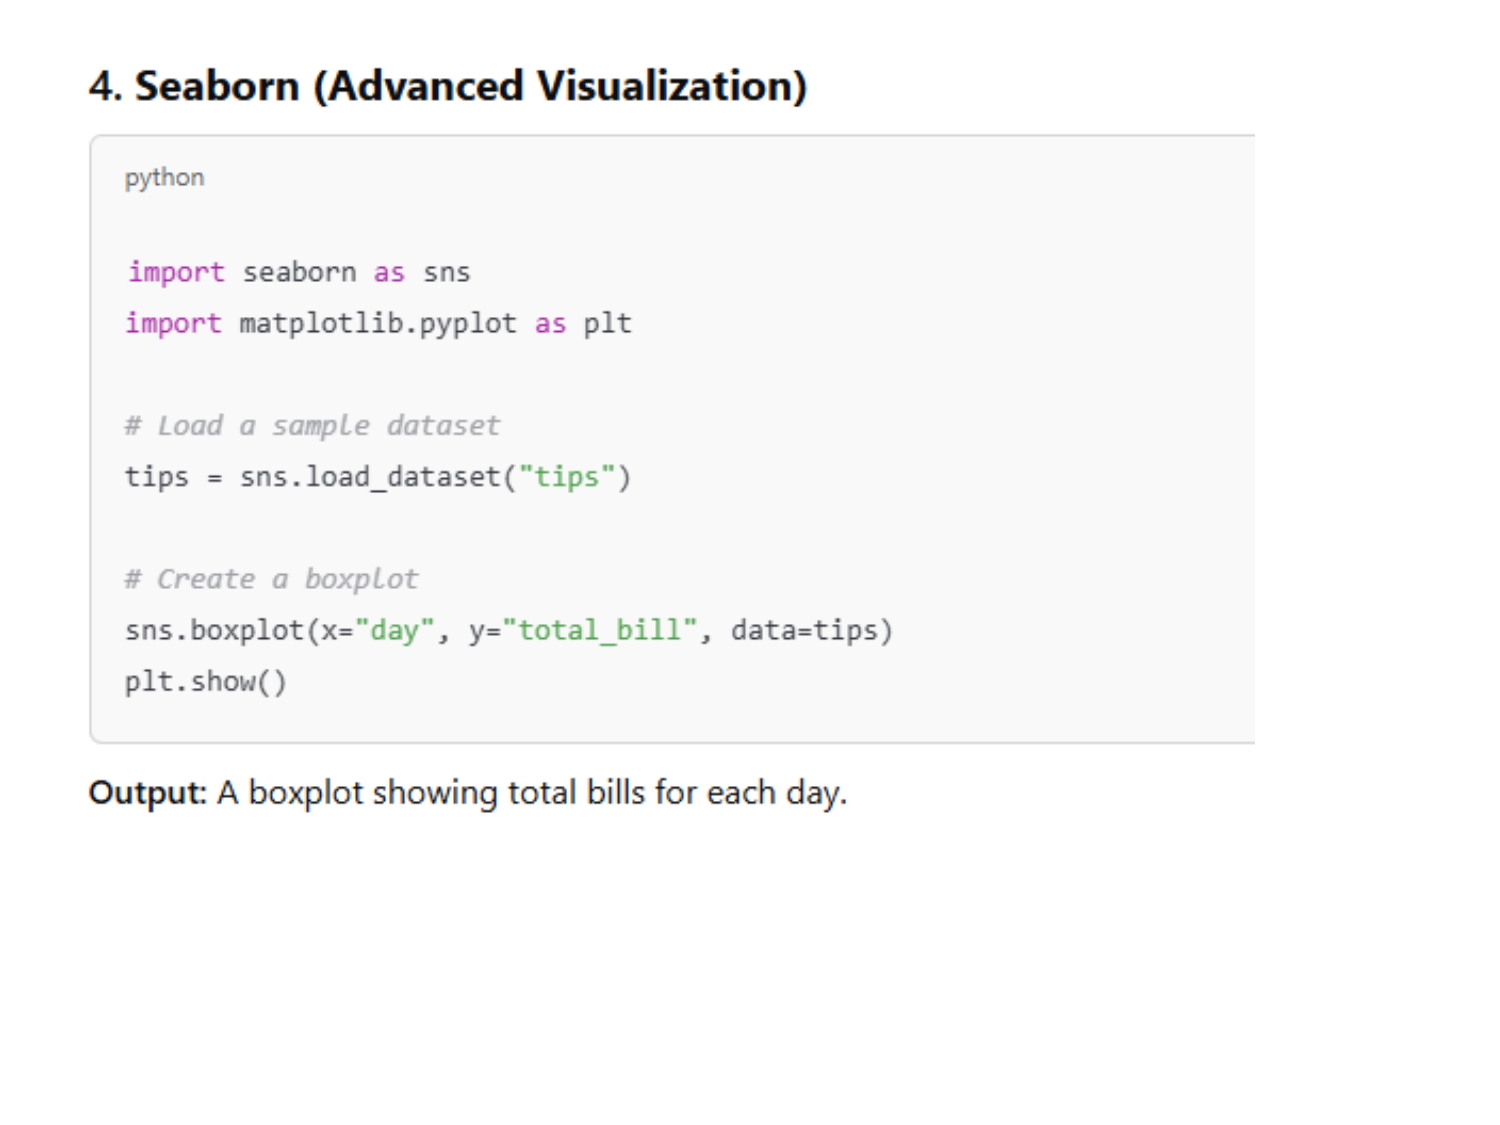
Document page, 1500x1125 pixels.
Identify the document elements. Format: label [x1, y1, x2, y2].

picture [74, 56, 1255, 832]
